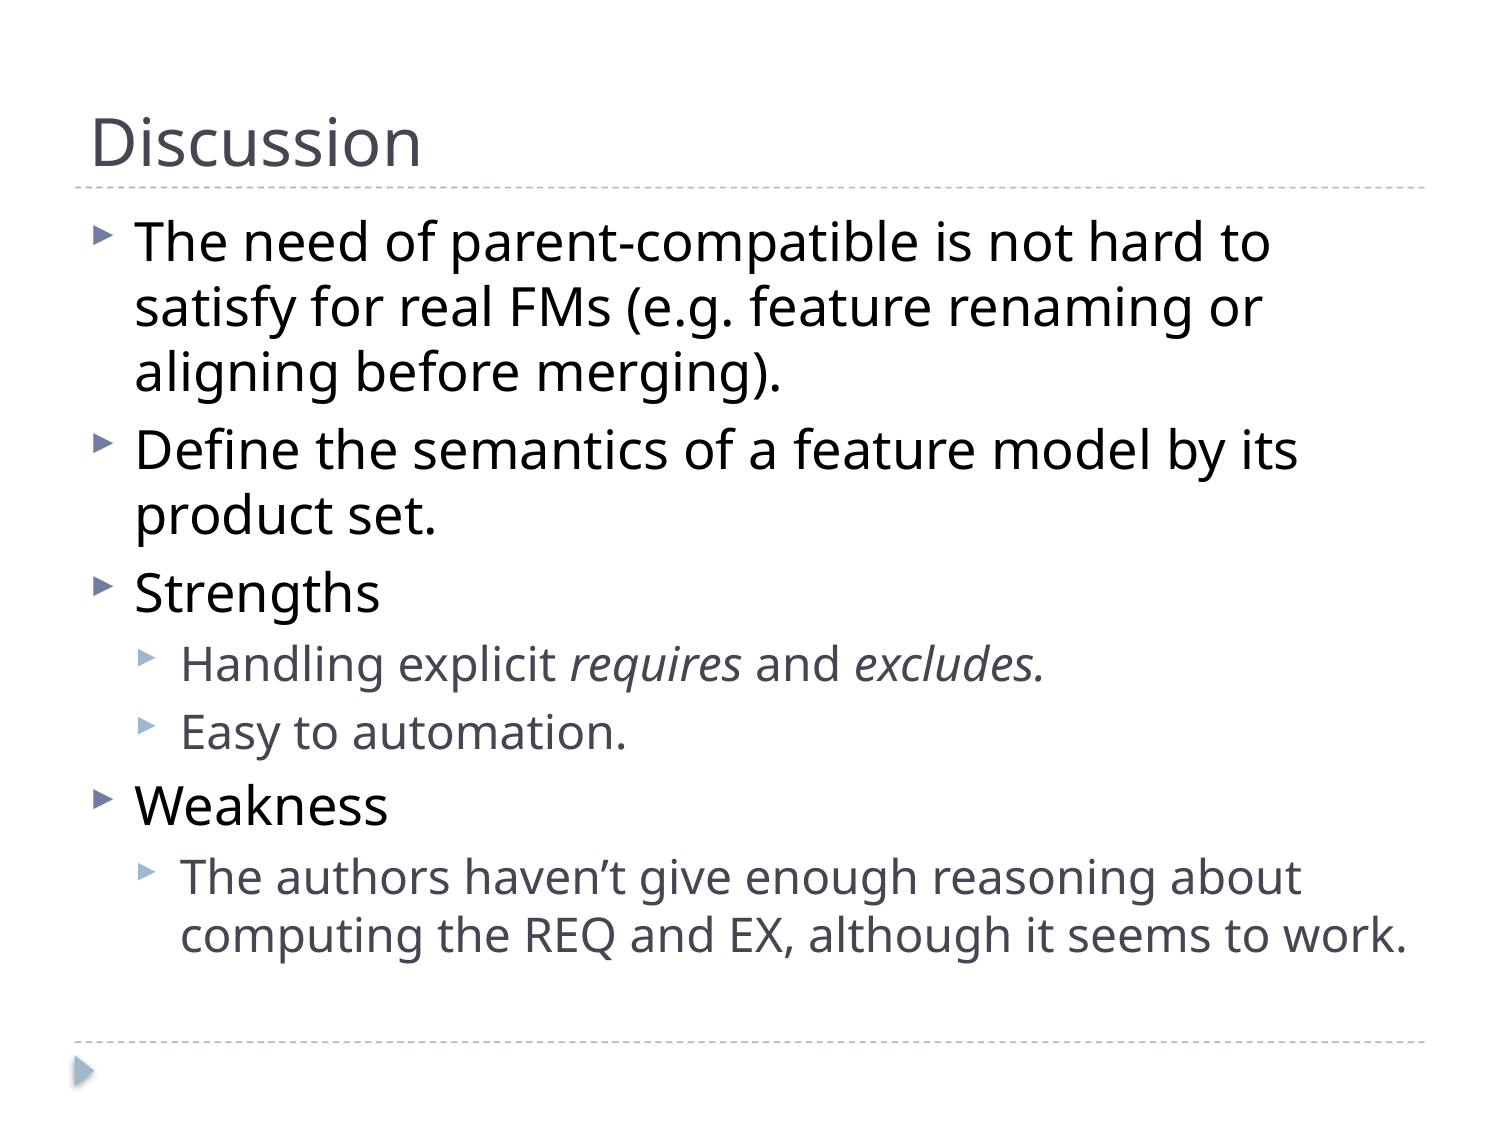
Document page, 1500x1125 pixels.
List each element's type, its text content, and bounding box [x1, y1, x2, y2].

title Discussion [75, 24, 1425, 188]
list The need of parent-compatible is not hard to satisfy for real FMs (e.g. feature renaming or aligning before merging). Define the semantics of a feature model by its product set. Strengths Handling explicit requires and excludes. Easy to automation. Weakness The authors haven’t give enough reasoning about computing the REQ and EX, although it seems to work. [75, 200, 1425, 1010]
